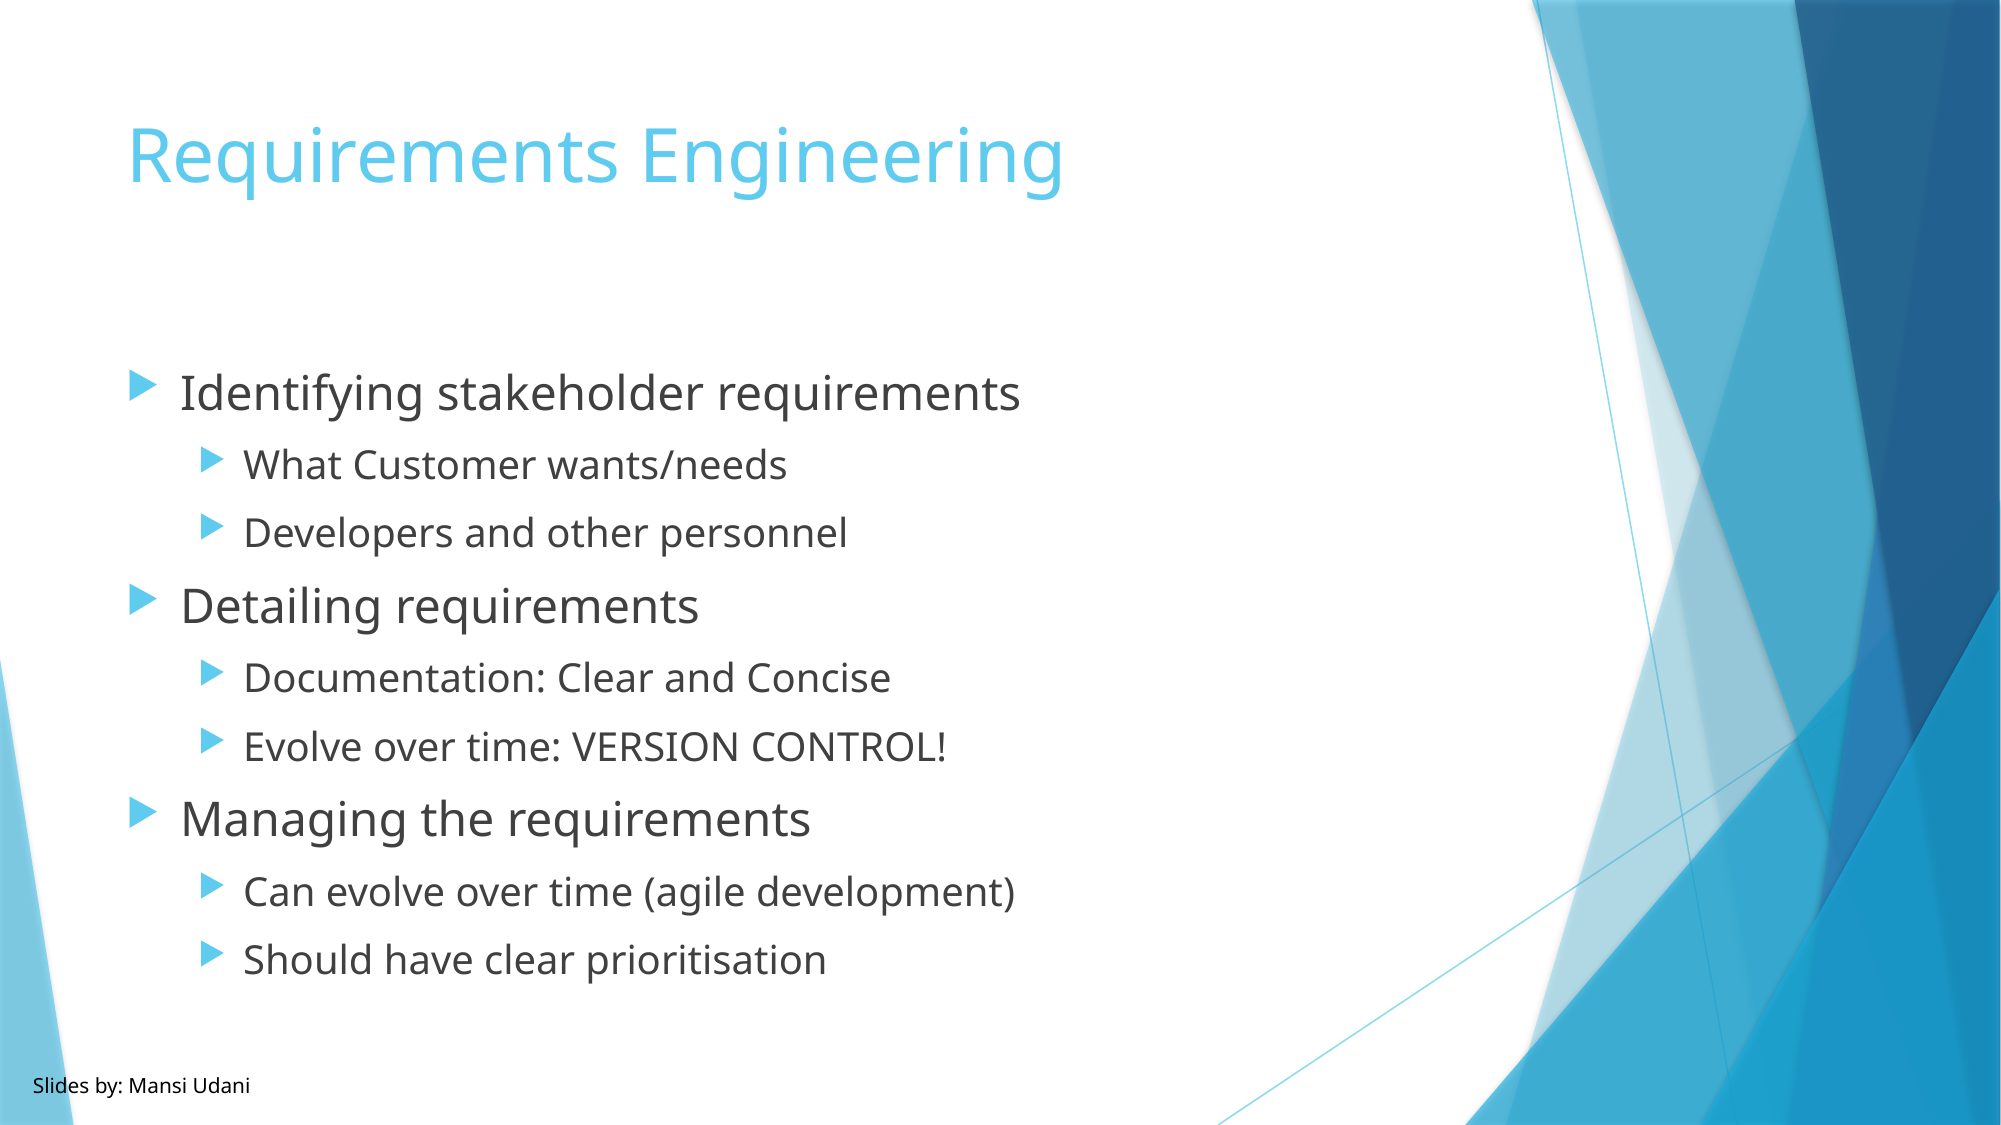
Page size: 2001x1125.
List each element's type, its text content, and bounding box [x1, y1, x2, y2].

title Requirements Engineering [111, 99, 1522, 317]
list Identifying stakeholder requirements What Customer wants/needs Developers and other personnel Detailing requirements Documentation: Clear and Concise Evolve over time: VERSION CONTROL! Managing the requirements Can evolve over time (agile development) Should have clear prioritisation [111, 354, 1522, 992]
